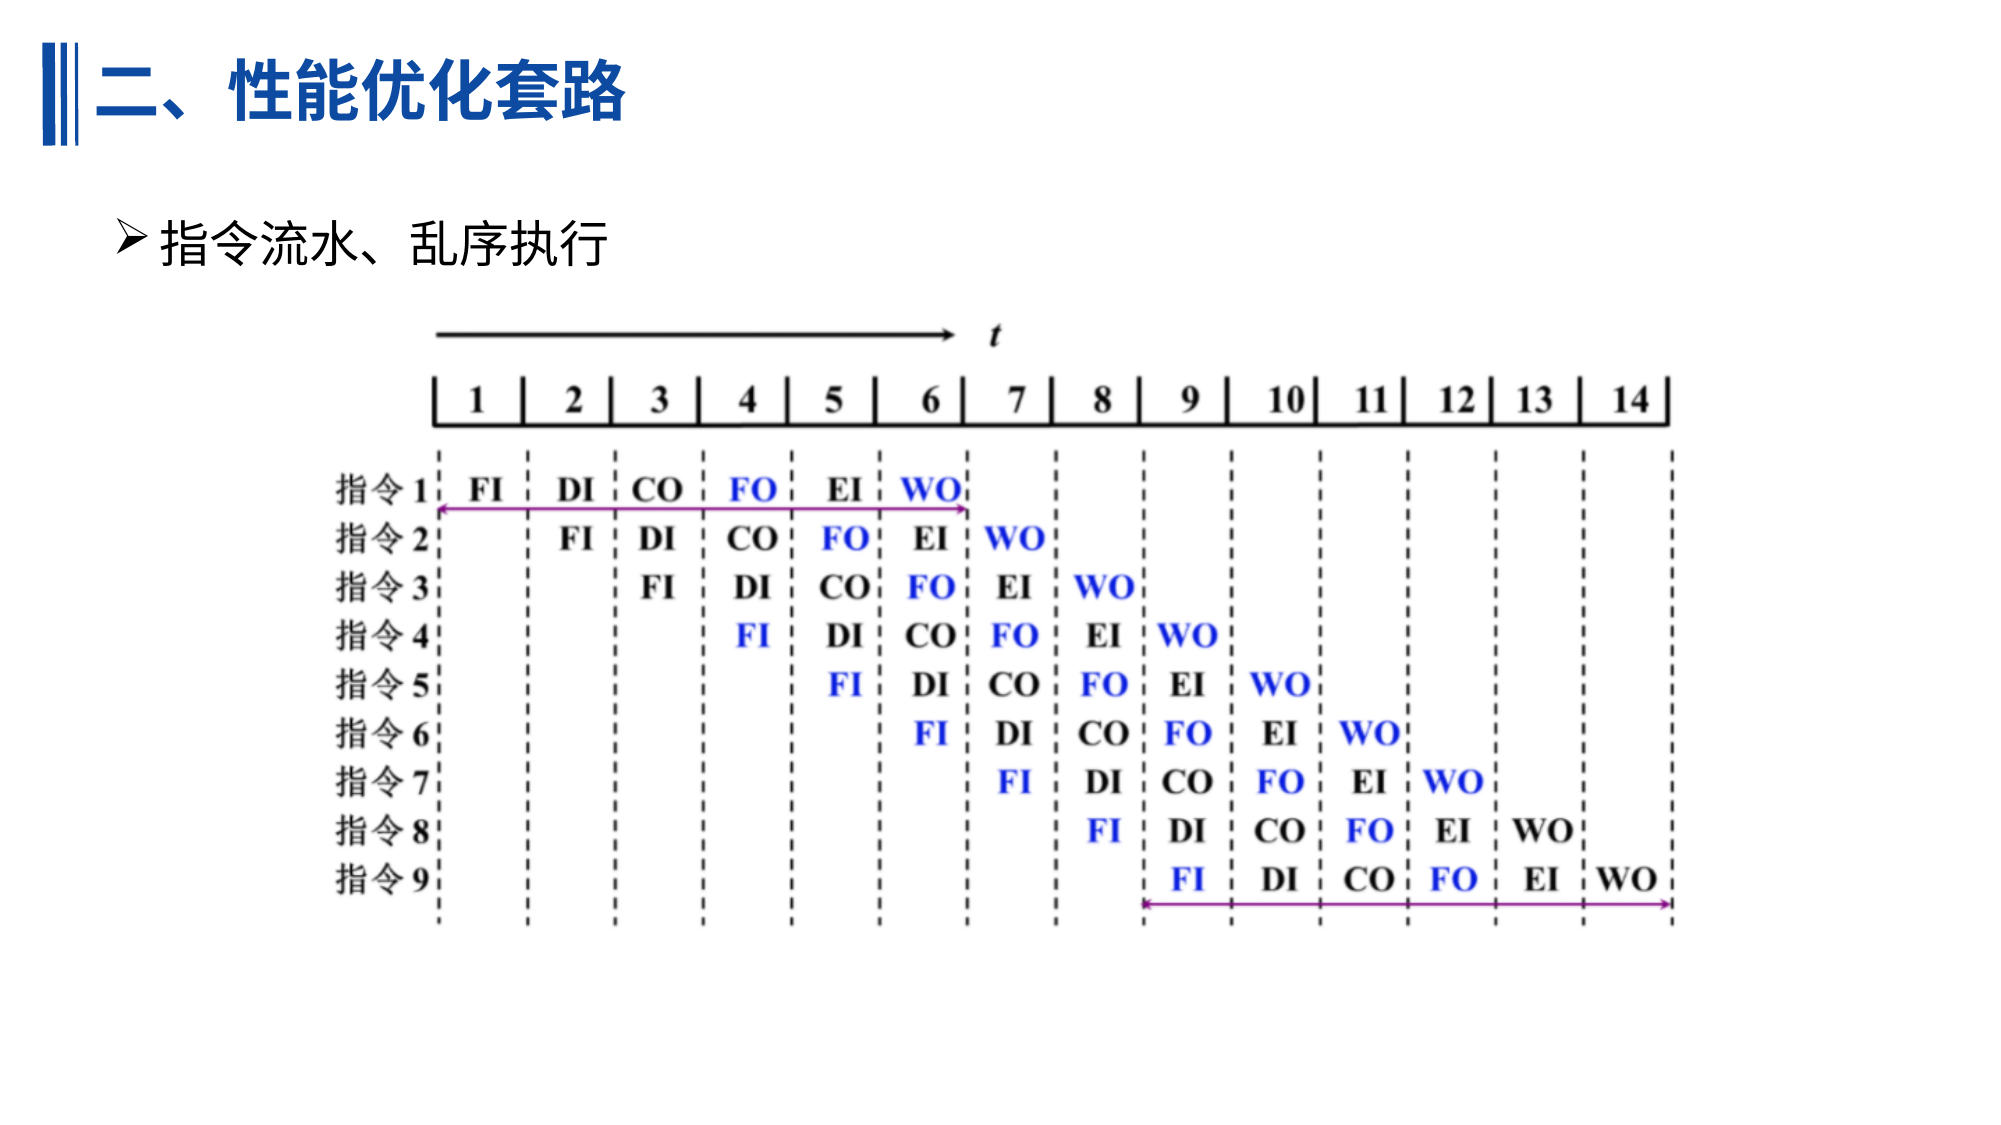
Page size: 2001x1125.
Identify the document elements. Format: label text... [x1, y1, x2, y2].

title 二、性能优化套路 [78, 44, 1942, 144]
picture [326, 322, 1696, 945]
text_box 指令流水、乱序执行 [97, 175, 1374, 395]
